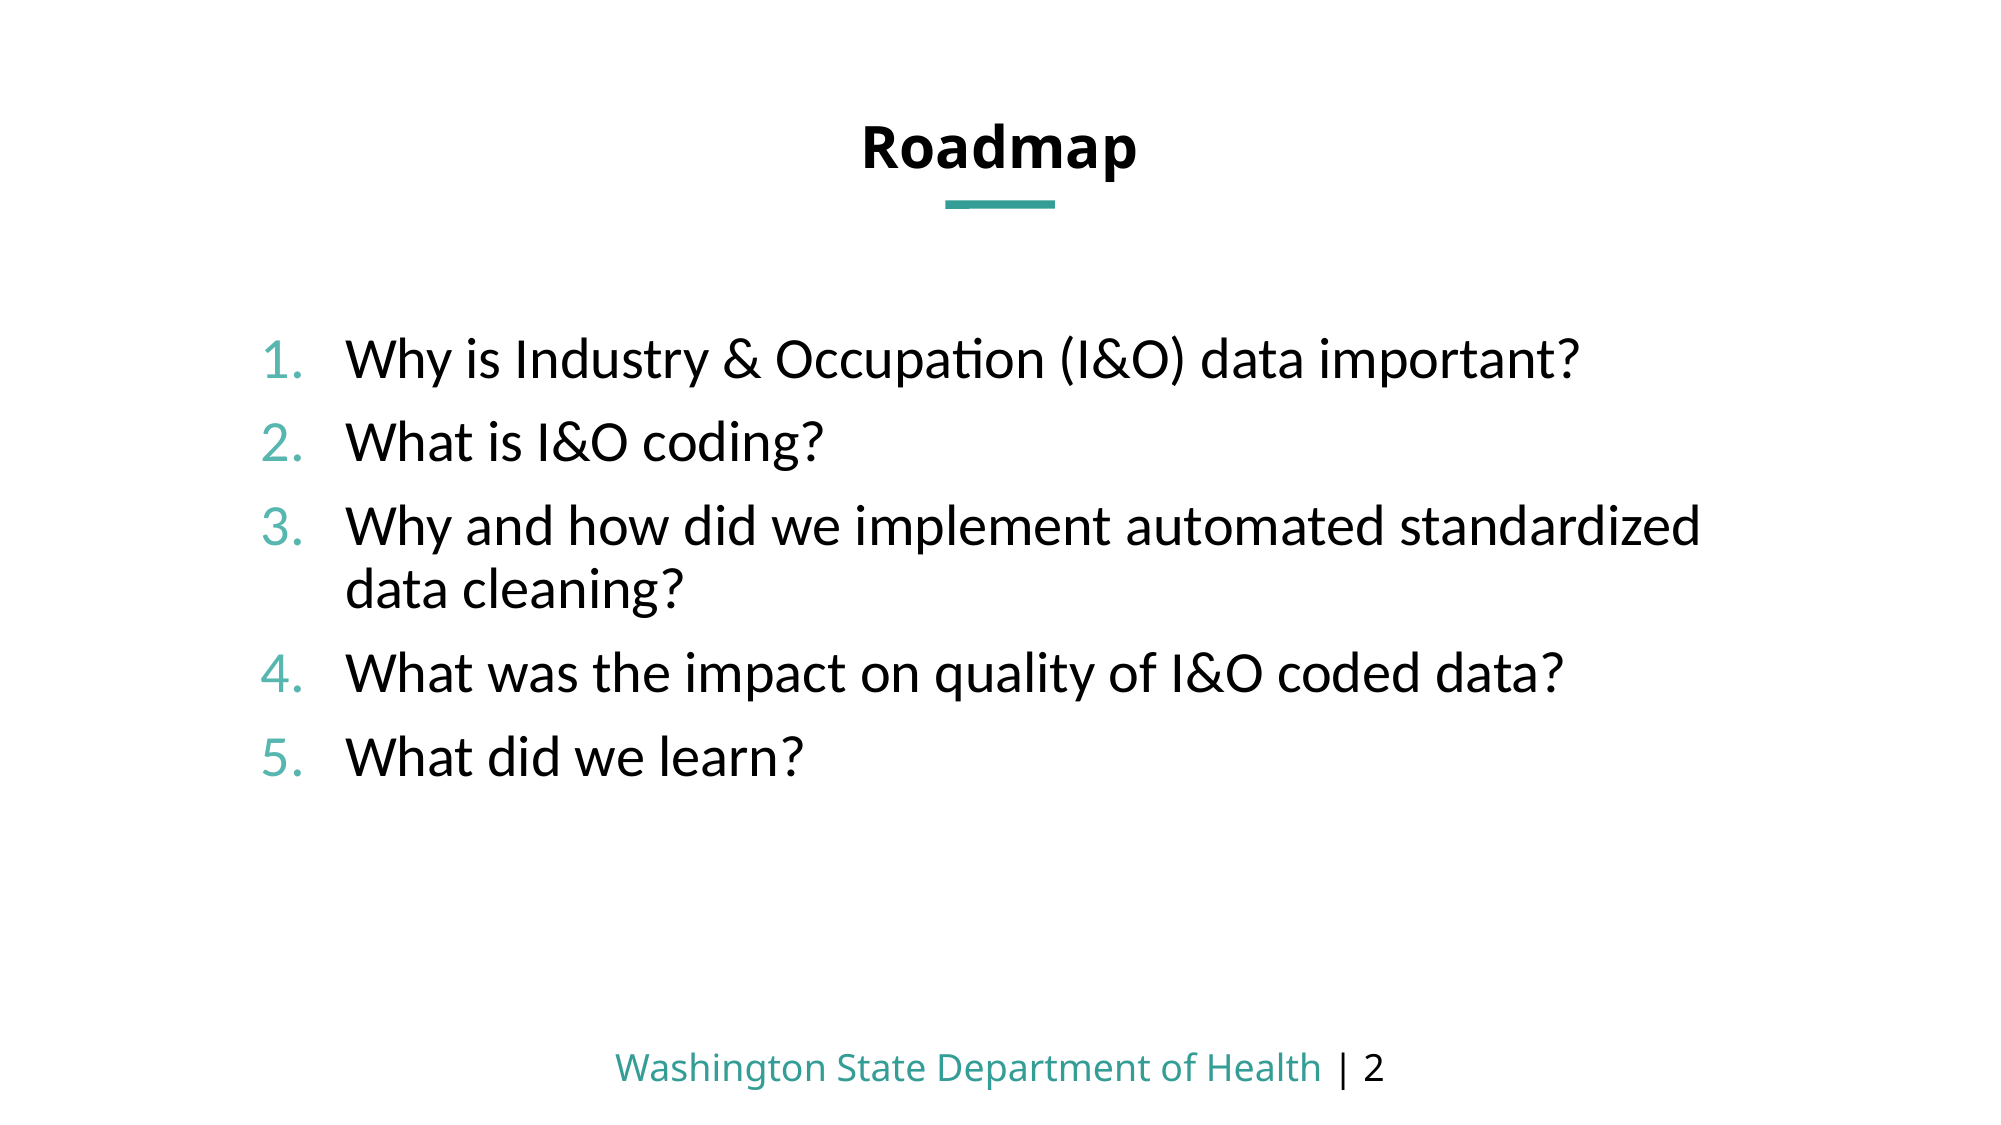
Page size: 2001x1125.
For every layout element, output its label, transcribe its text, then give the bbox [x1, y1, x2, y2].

title Roadmap [0, 110, 2000, 190]
list Why is Industry & Occupation (I&O) data important? What is I&O coding? Why and how did we implement automated standardized data cleaning? What was the impact on quality of I&O coded data? What did we learn? [245, 320, 1722, 876]
